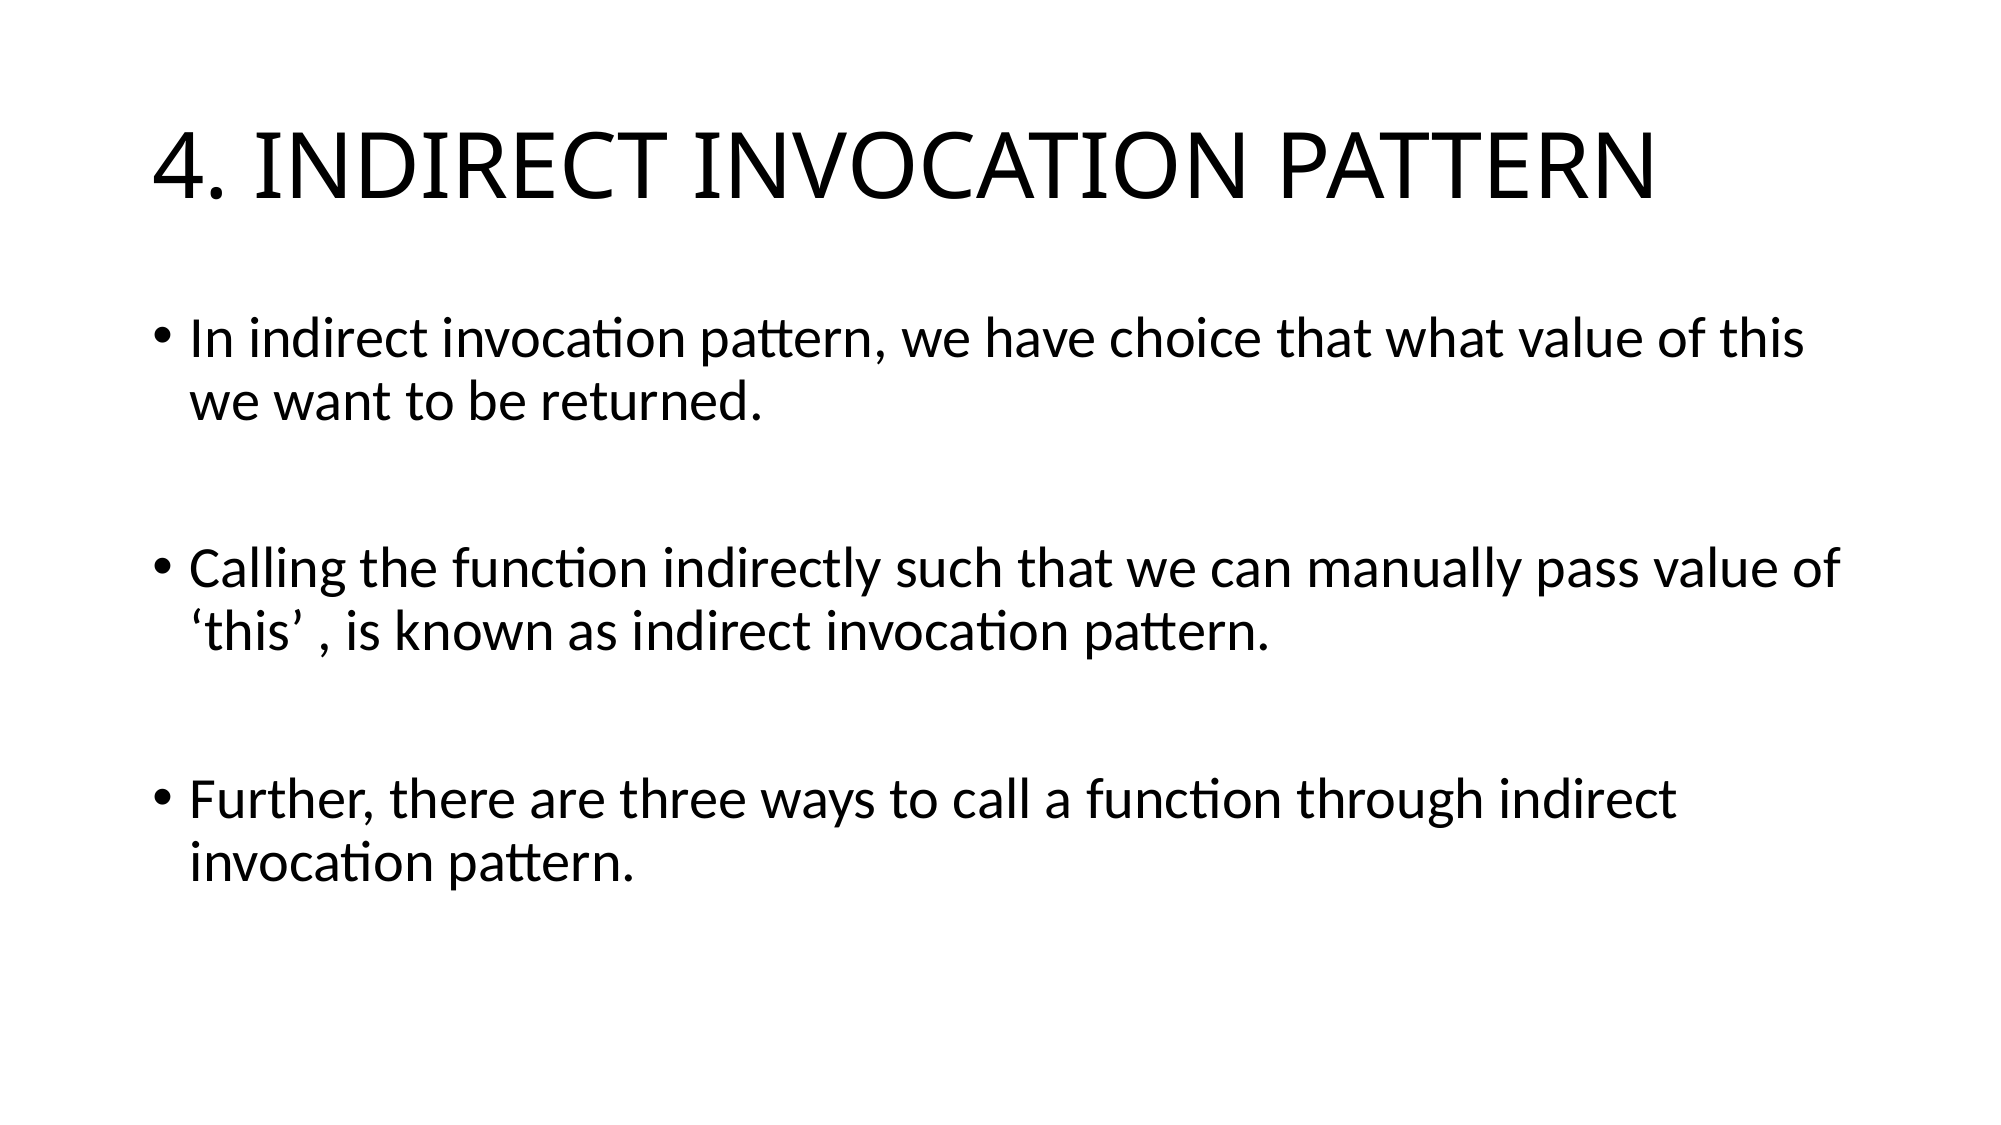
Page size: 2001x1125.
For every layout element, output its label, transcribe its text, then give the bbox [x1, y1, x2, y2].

title 4. INDIRECT INVOCATION PATTERN [137, 59, 1863, 278]
list In indirect invocation pattern, we have choice that what value of this we want to be returned. Calling the function indirectly such that we can manually pass value of ‘this’ , is known as indirect invocation pattern. Further, there are three ways to call a function through indirect invocation pattern. [137, 299, 1863, 1014]
